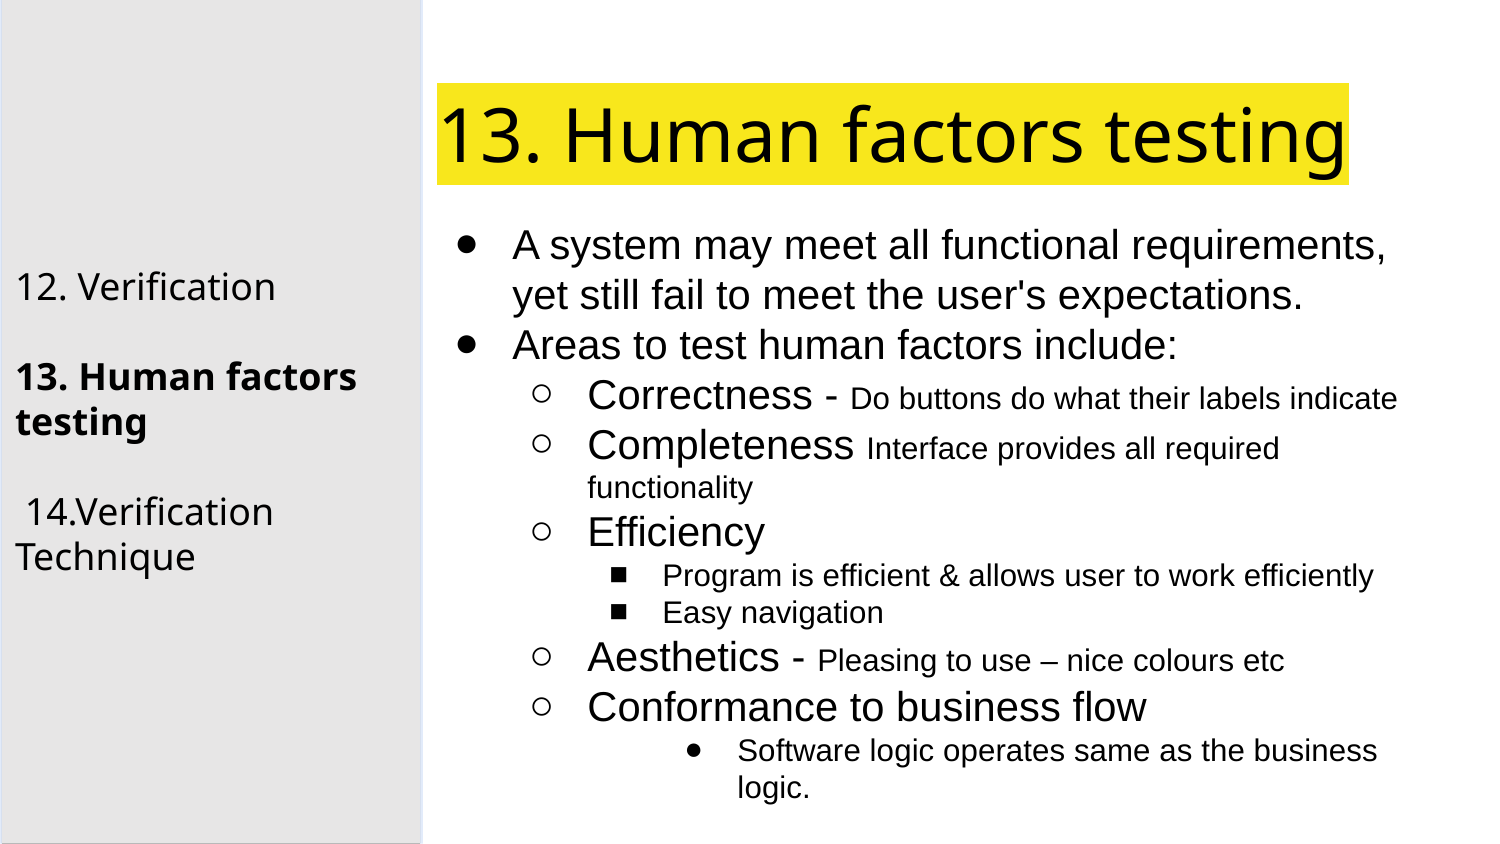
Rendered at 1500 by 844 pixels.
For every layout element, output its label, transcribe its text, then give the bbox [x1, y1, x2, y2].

title 13. Human factors testing [427, 72, 1449, 167]
picture [0, 0, 423, 844]
list A system may meet all functional requirements, yet still fail to meet the user's expectations. Areas to test human factors include: Correctness - Do buttons do what their labels indicate Completeness Interface provides all required functionality Efficiency Program is efficient & allows user to work efficiently Easy navigation Aesthetics - Pleasing to use – nice colours etc Conformance to business flow Software logic operates same as the business logic. [427, 202, 1449, 750]
